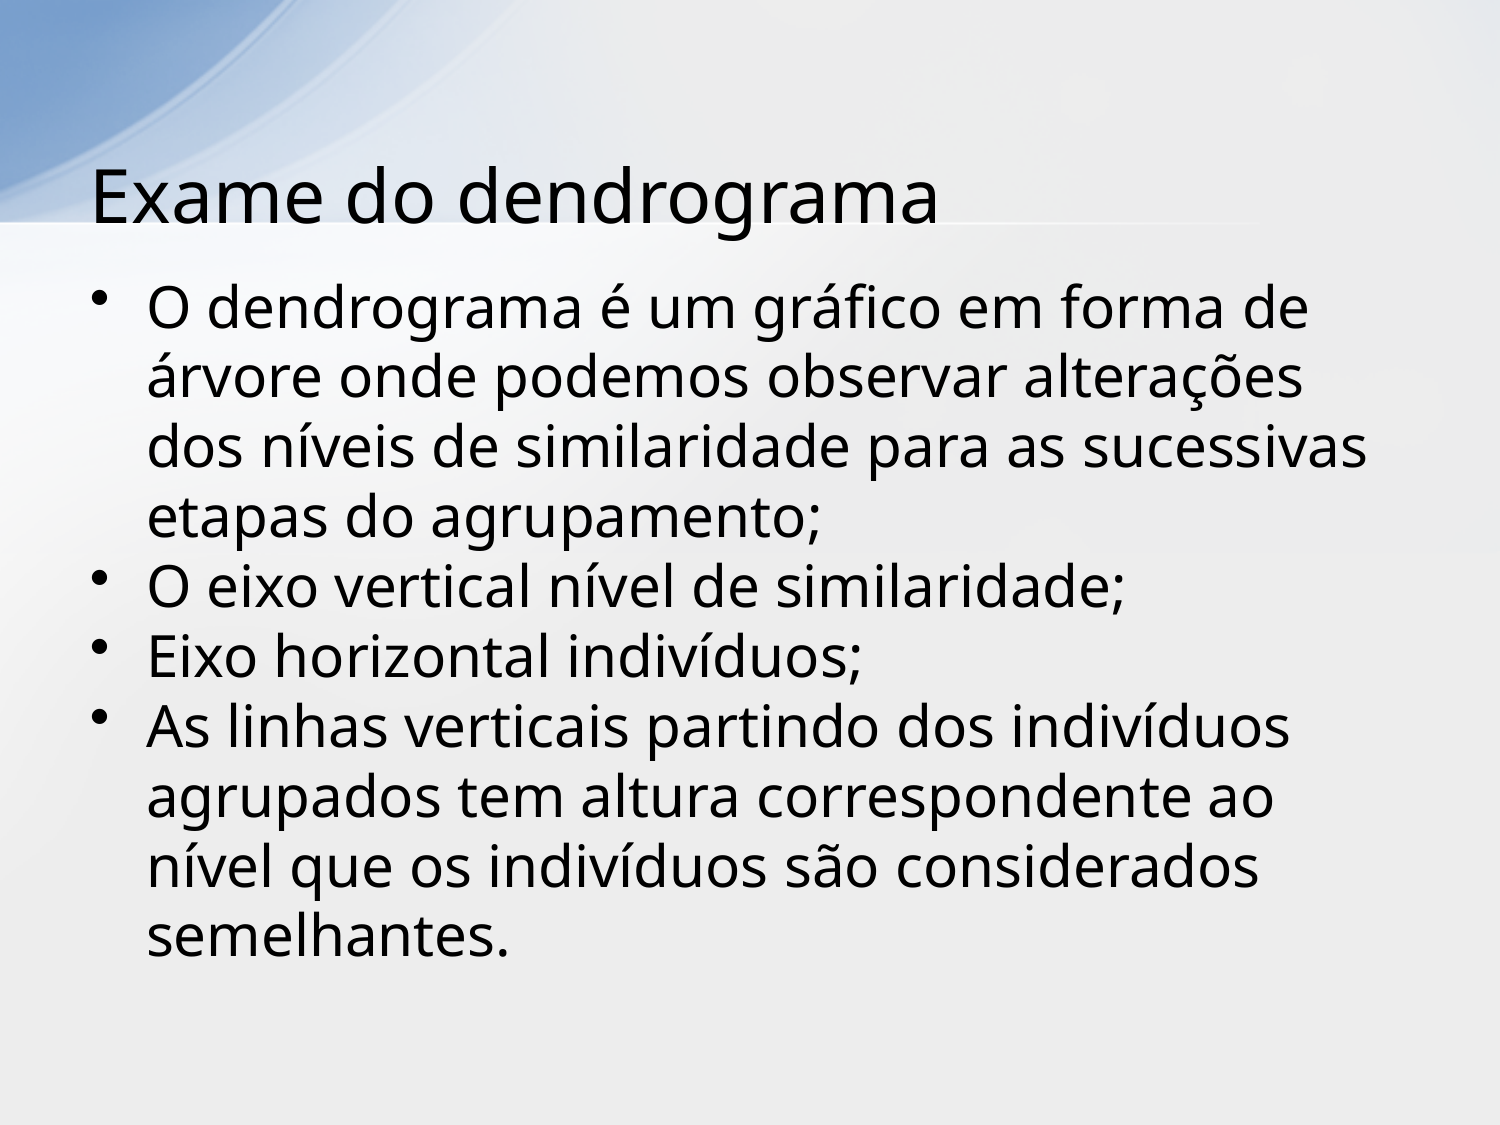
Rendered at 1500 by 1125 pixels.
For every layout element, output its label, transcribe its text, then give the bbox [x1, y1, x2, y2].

list O dendrograma é um gráfico em forma de árvore onde podemos observar alterações dos níveis de similaridade para as sucessivas etapas do agrupamento; O eixo vertical nível de similaridade; Eixo horizontal indivíduos; As linhas verticais partindo dos indivíduos agrupados tem altura correspondente ao nível que os indivíduos são considerados semelhantes. [75, 262, 1425, 1005]
title Exame do dendrograma [75, 58, 1425, 247]
picture [0, 0, 1500, 1125]
